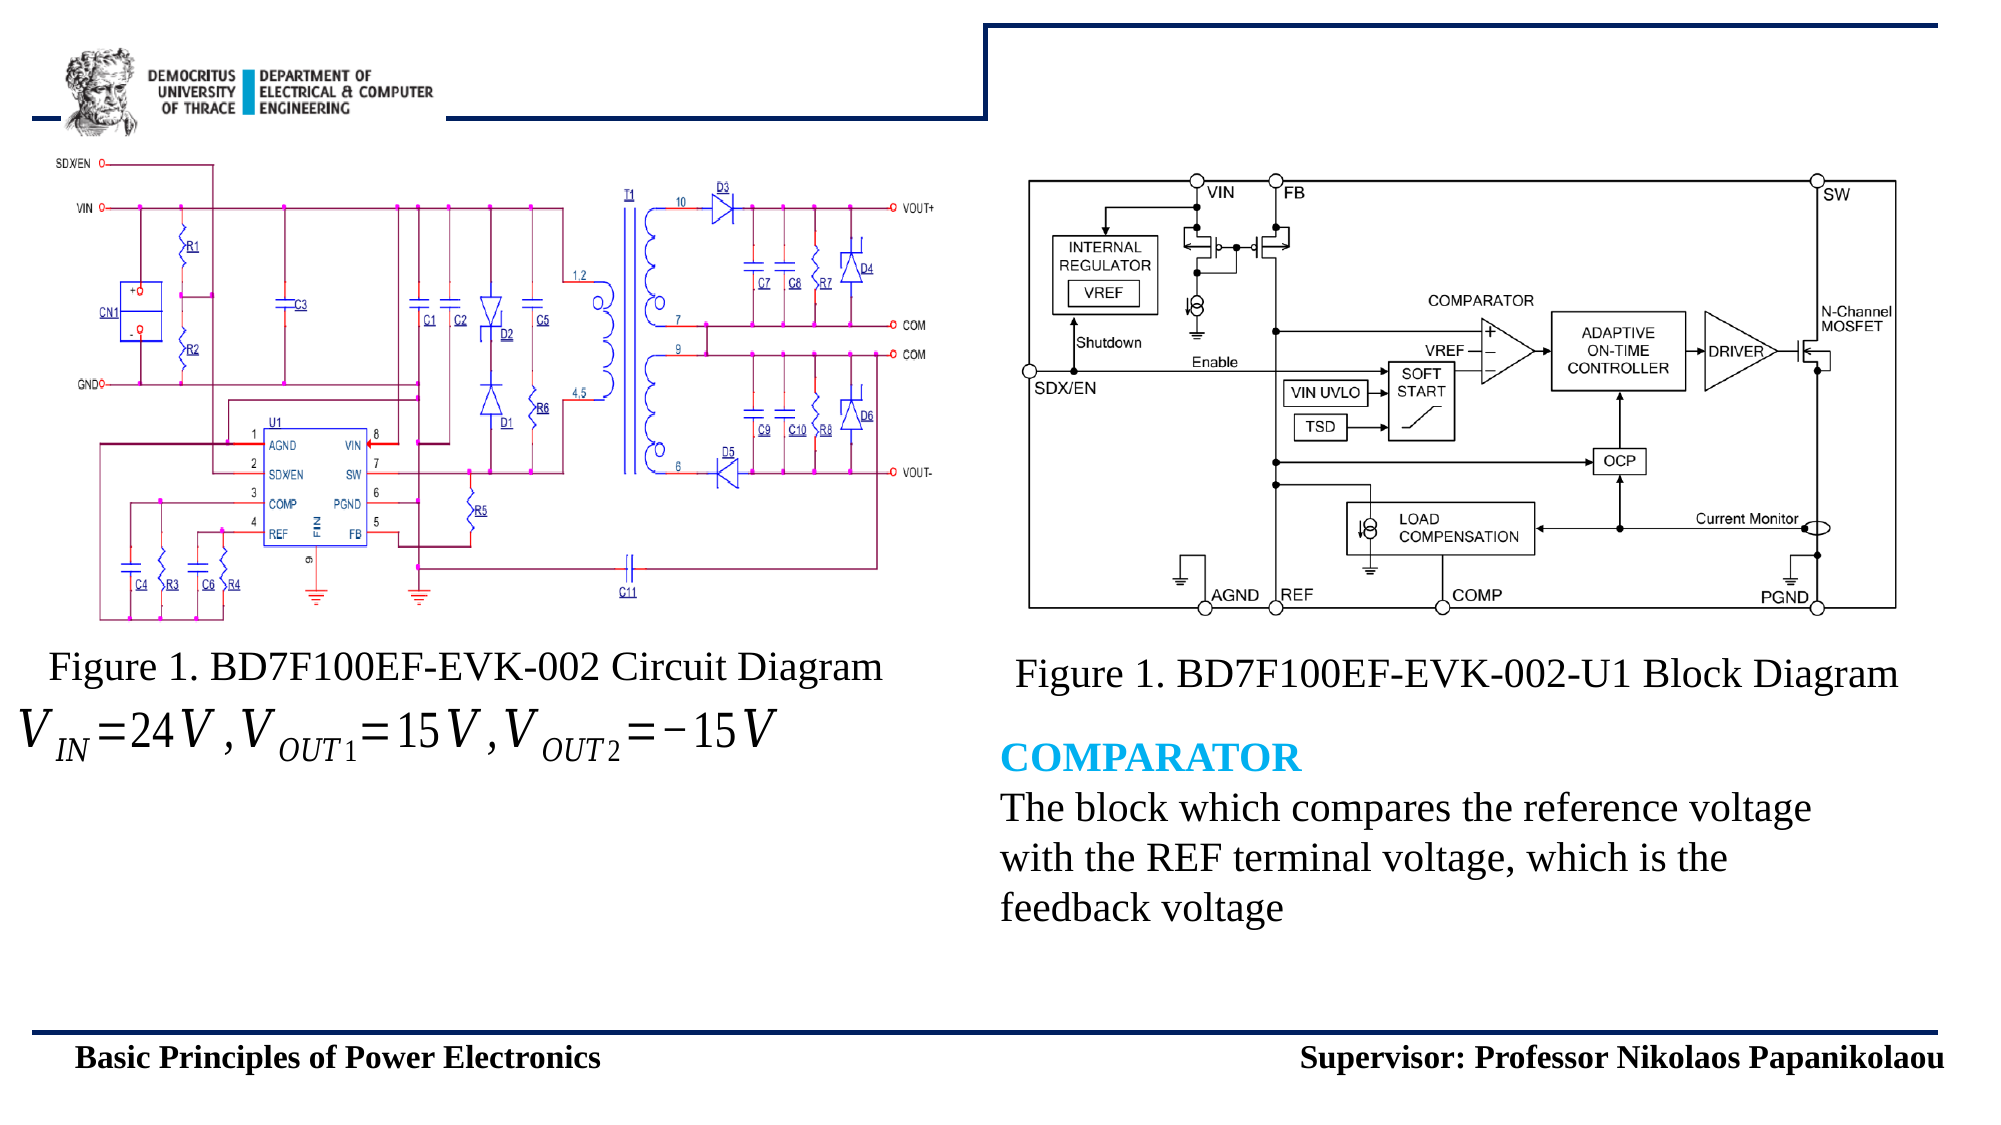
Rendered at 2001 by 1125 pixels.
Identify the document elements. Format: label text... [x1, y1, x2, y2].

text_box COMPARATOR The block which compares the reference voltage with the REF terminal voltage, which is the feedback voltage [985, 722, 1880, 988]
text_box Supervisor: Professor Nikolaos Papanikolaou [1226, 1032, 2000, 1080]
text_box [32, 25, 1939, 119]
subtitle Basic Principles of Power Electronics [32, 1035, 645, 1081]
text_box Figure 1. BD7F100EF-EVK-002 Circuit Diagram [33, 631, 929, 697]
picture [46, 44, 947, 632]
picture [1014, 169, 1913, 619]
text_box Figure 1. BD7F100EF-EVK-002-U1 Block Diagram [999, 637, 1928, 703]
